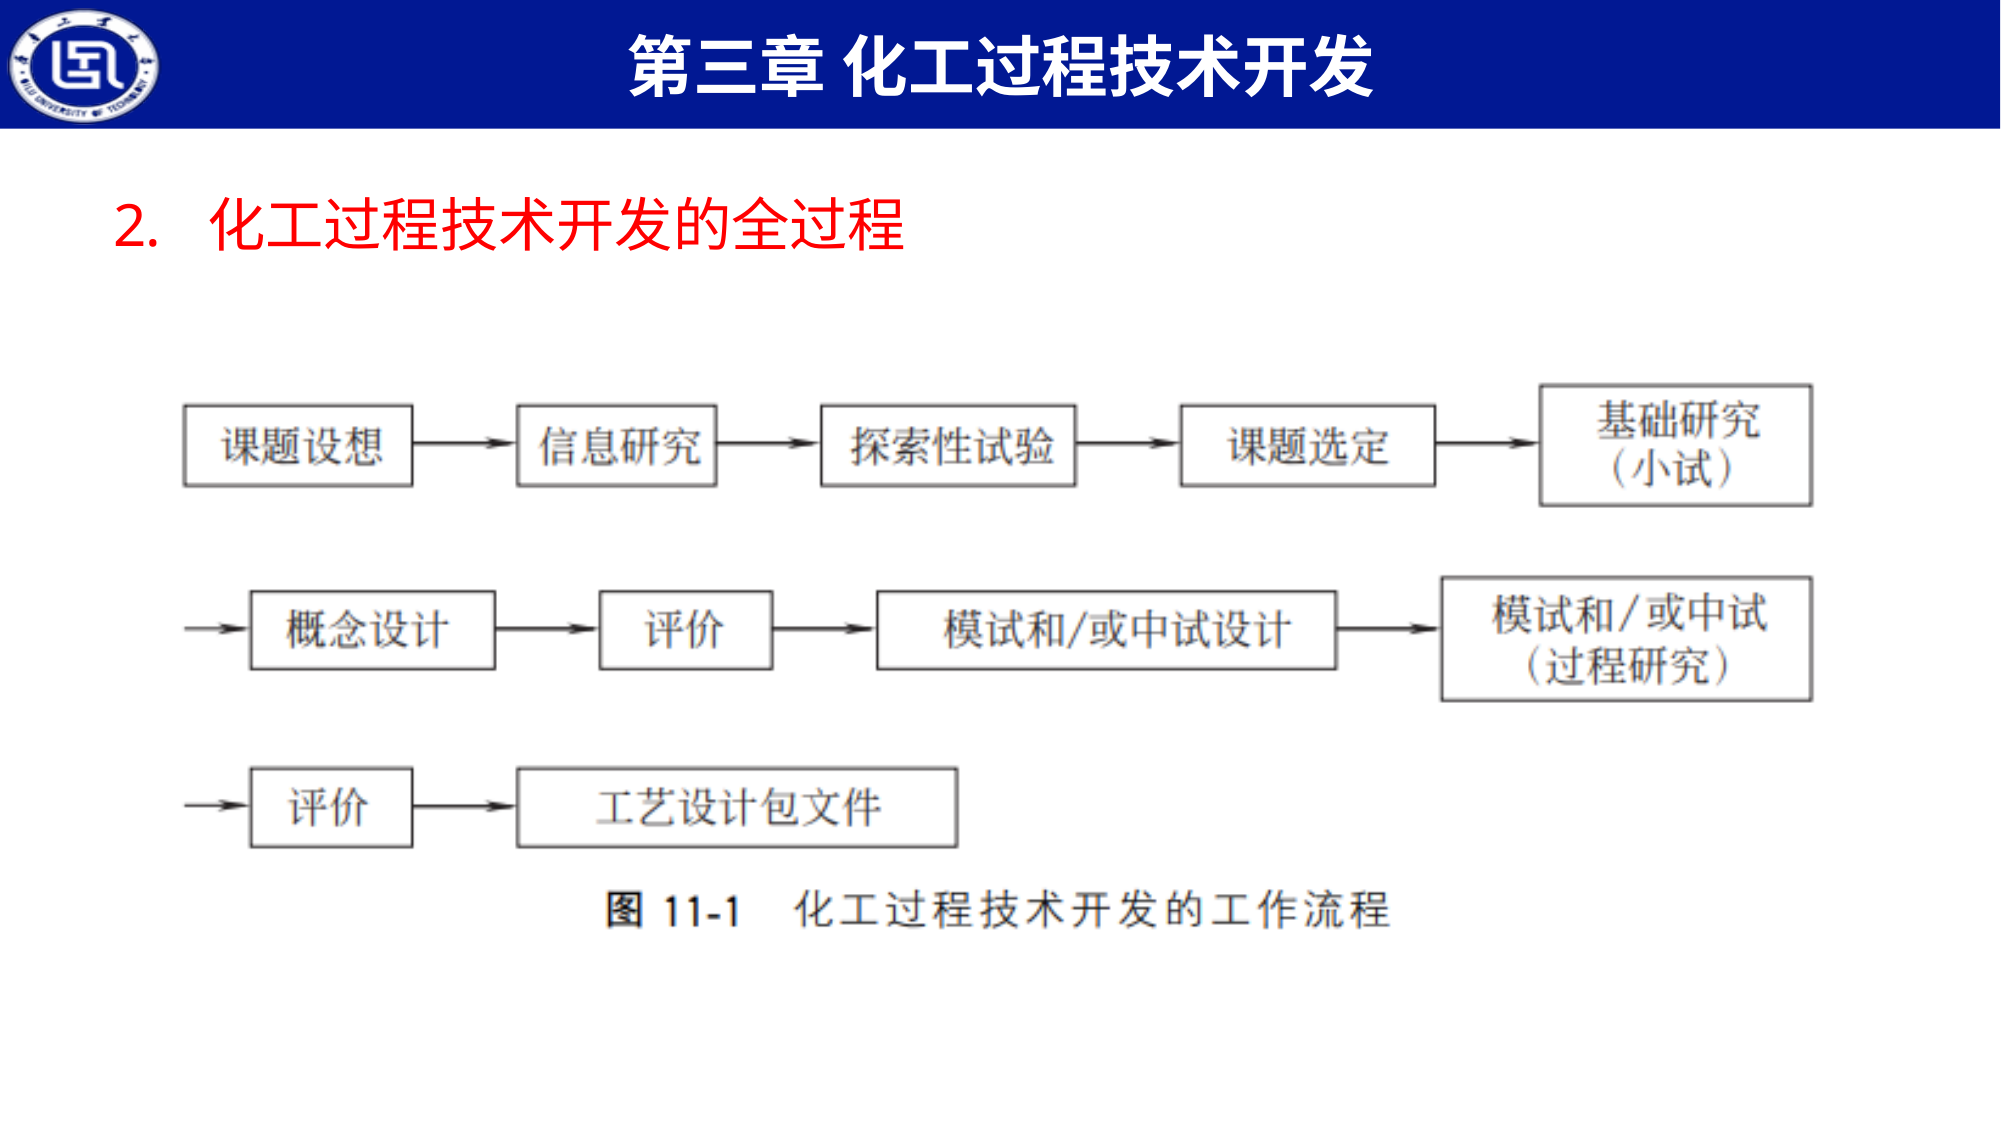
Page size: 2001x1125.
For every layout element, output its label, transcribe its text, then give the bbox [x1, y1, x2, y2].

picture [121, 351, 1902, 971]
picture [2, 7, 164, 126]
list 化工过程技术开发的全过程 [98, 180, 1923, 1090]
